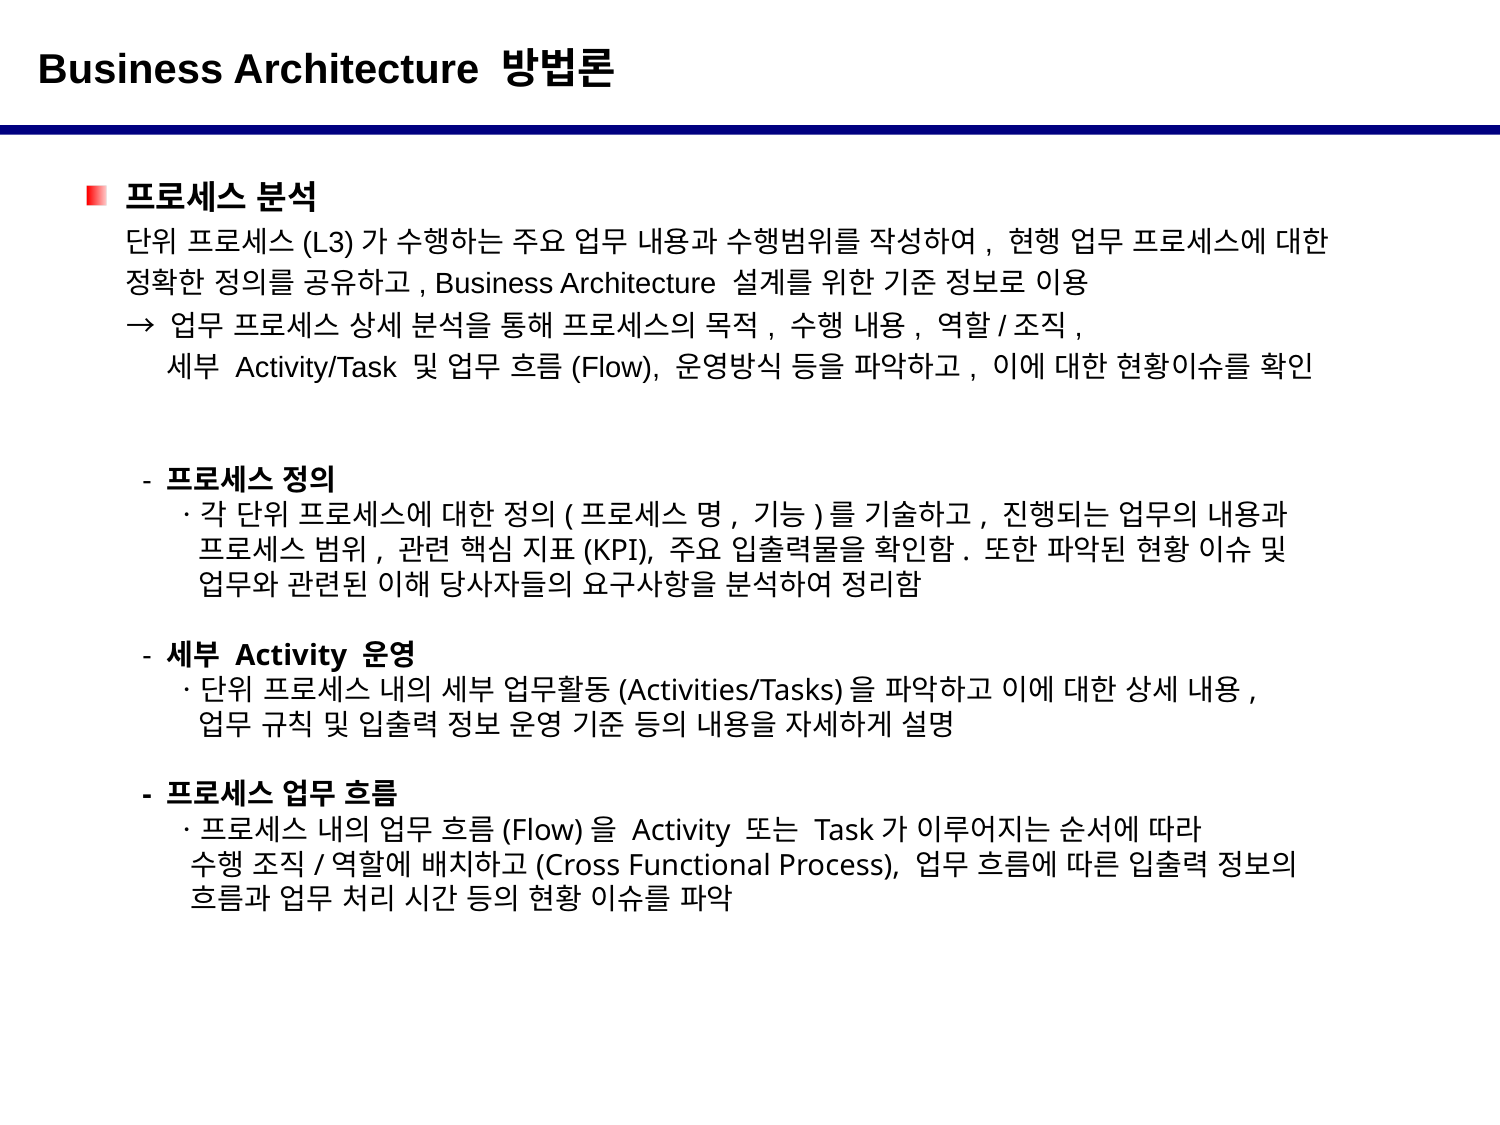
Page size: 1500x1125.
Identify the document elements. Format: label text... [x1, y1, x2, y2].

text_box 프로세스 분석 단위 프로세스(L3)가 수행하는 주요 업무 내용과 수행범위를 작성하여, 현행 업무 프로세스에 대한 정확한 정의를 공유하고, Business Architecture 설계를 위한 기준 정보로 이용 → 업무 프로세스 상세 분석을 통해 프로세스의 목적, 수행 내용, 역할/조직, 세부 Activity/Task 및 업무 흐름(Flow), 운영방식 등을 파악하고, 이에 대한 현황이슈를 확인 [70, 160, 1430, 392]
picture [85, 184, 109, 208]
text_box Business Architecture 방법론 [0, 34, 1500, 100]
text_box - 프로세스 정의 ㆍ각 단위 프로세스에 대한 정의(프로세스 명, 기능)를 기술하고, 진행되는 업무의 내용과 프로세스 범위, 관련 핵심 지표(KPI), 주요 입출력물을 확인함. 또한 파악된 현황 이슈 및 업무와 관련된 이해 당사자들의 요구사항을 분석하여 정리함 - 세부 Activity 운영 ㆍ단위 프로세스 내의 세부 업무활동(Activities/Tasks)을 파악하고 이에 대한 상세 내용, 업무 규칙 및 입출력 정보 운영 기준 등의 내용을 자세하게 설명 - 프로세스 업무 흐름 ㆍ프로세스 내의 업무 흐름(Flow)을 Activity 또는 Task가 이루어지는 순서에 따라 수행 조직/역할에 배치하고(Cross Functional Process), 업무 흐름에 따른 입출력 정보의 흐름과 업무 처리 시간 등의 현황 이슈를 파악 [127, 453, 1375, 935]
